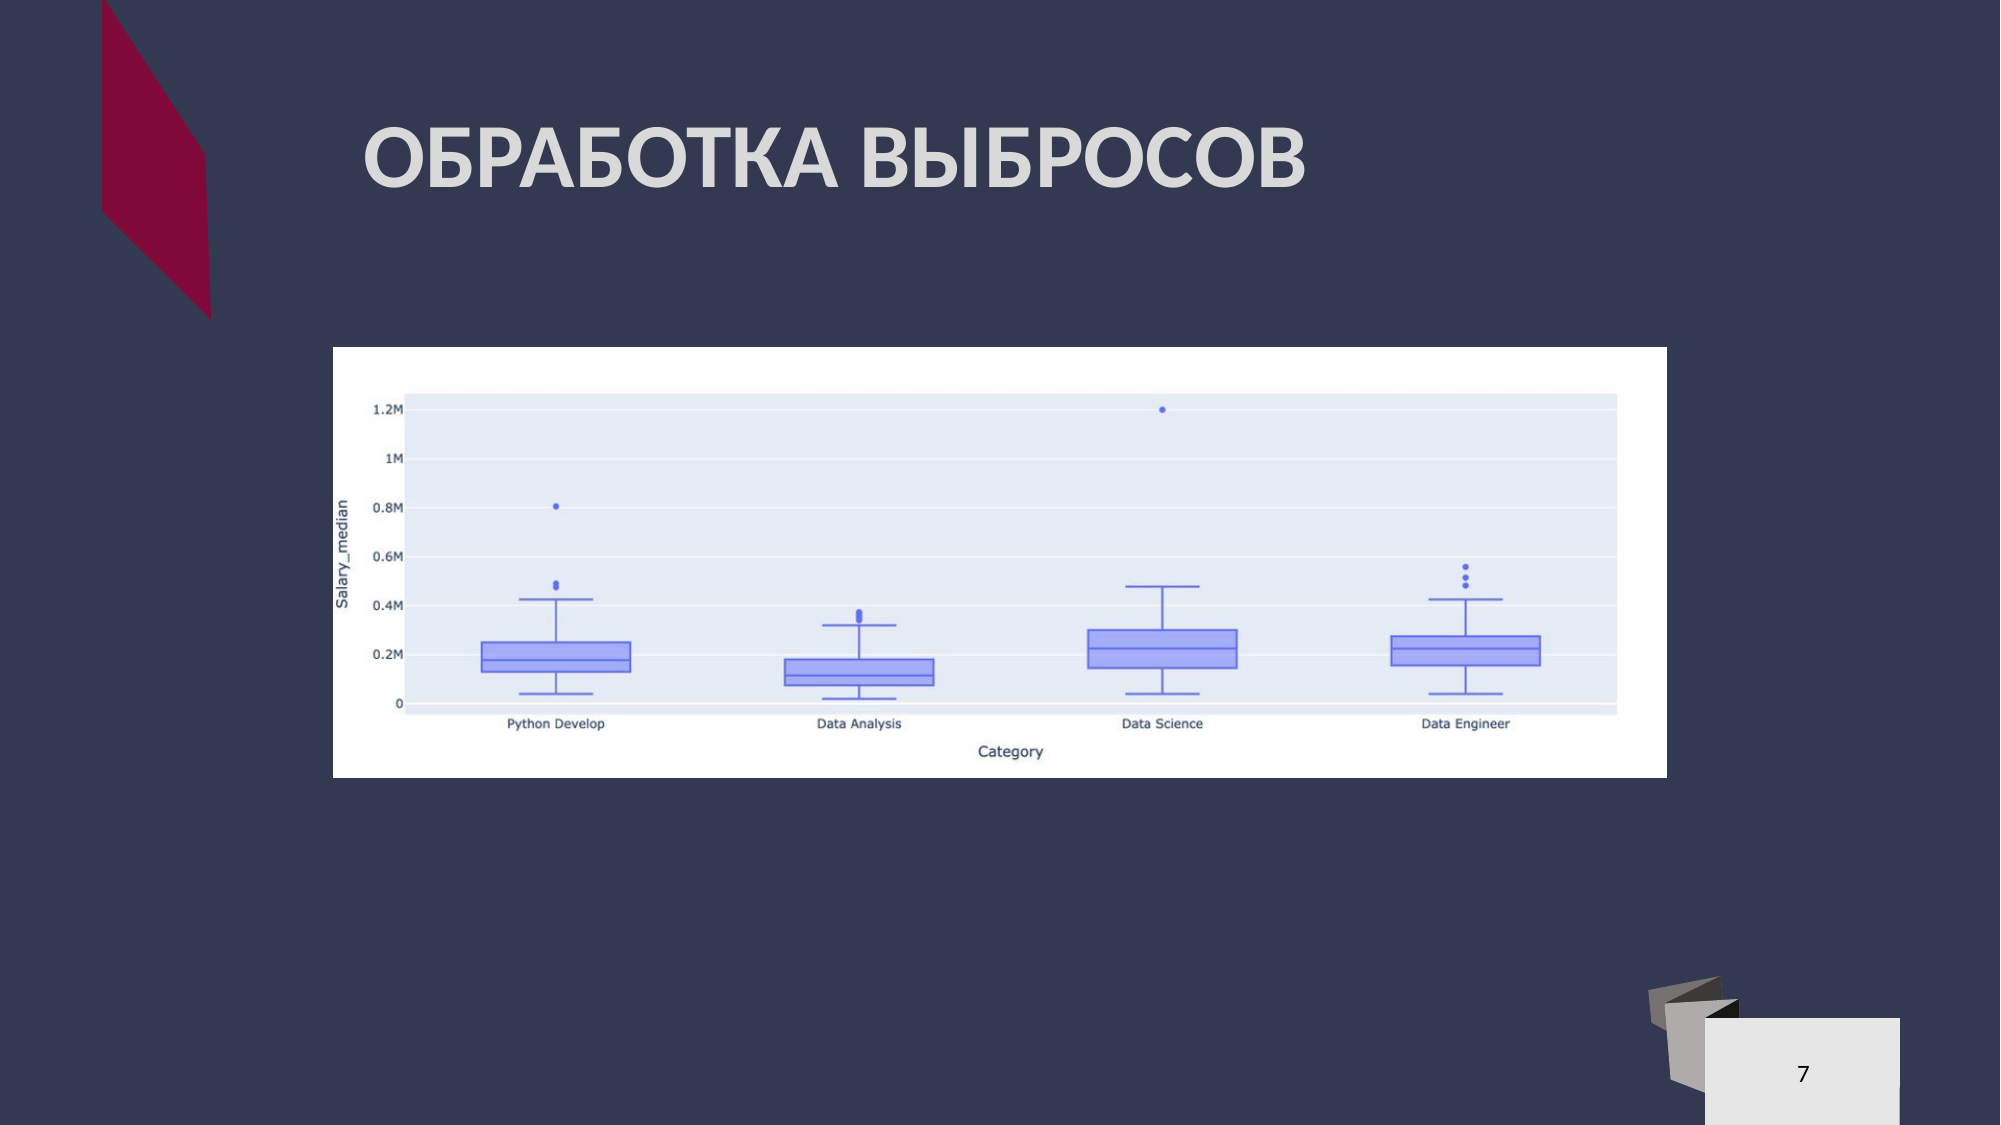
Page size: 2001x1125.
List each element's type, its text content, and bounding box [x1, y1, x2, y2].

text_box [102, 0, 212, 320]
title Обработка выбросов [303, 69, 1845, 247]
picture [333, 347, 1667, 778]
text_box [1648, 975, 1900, 1125]
